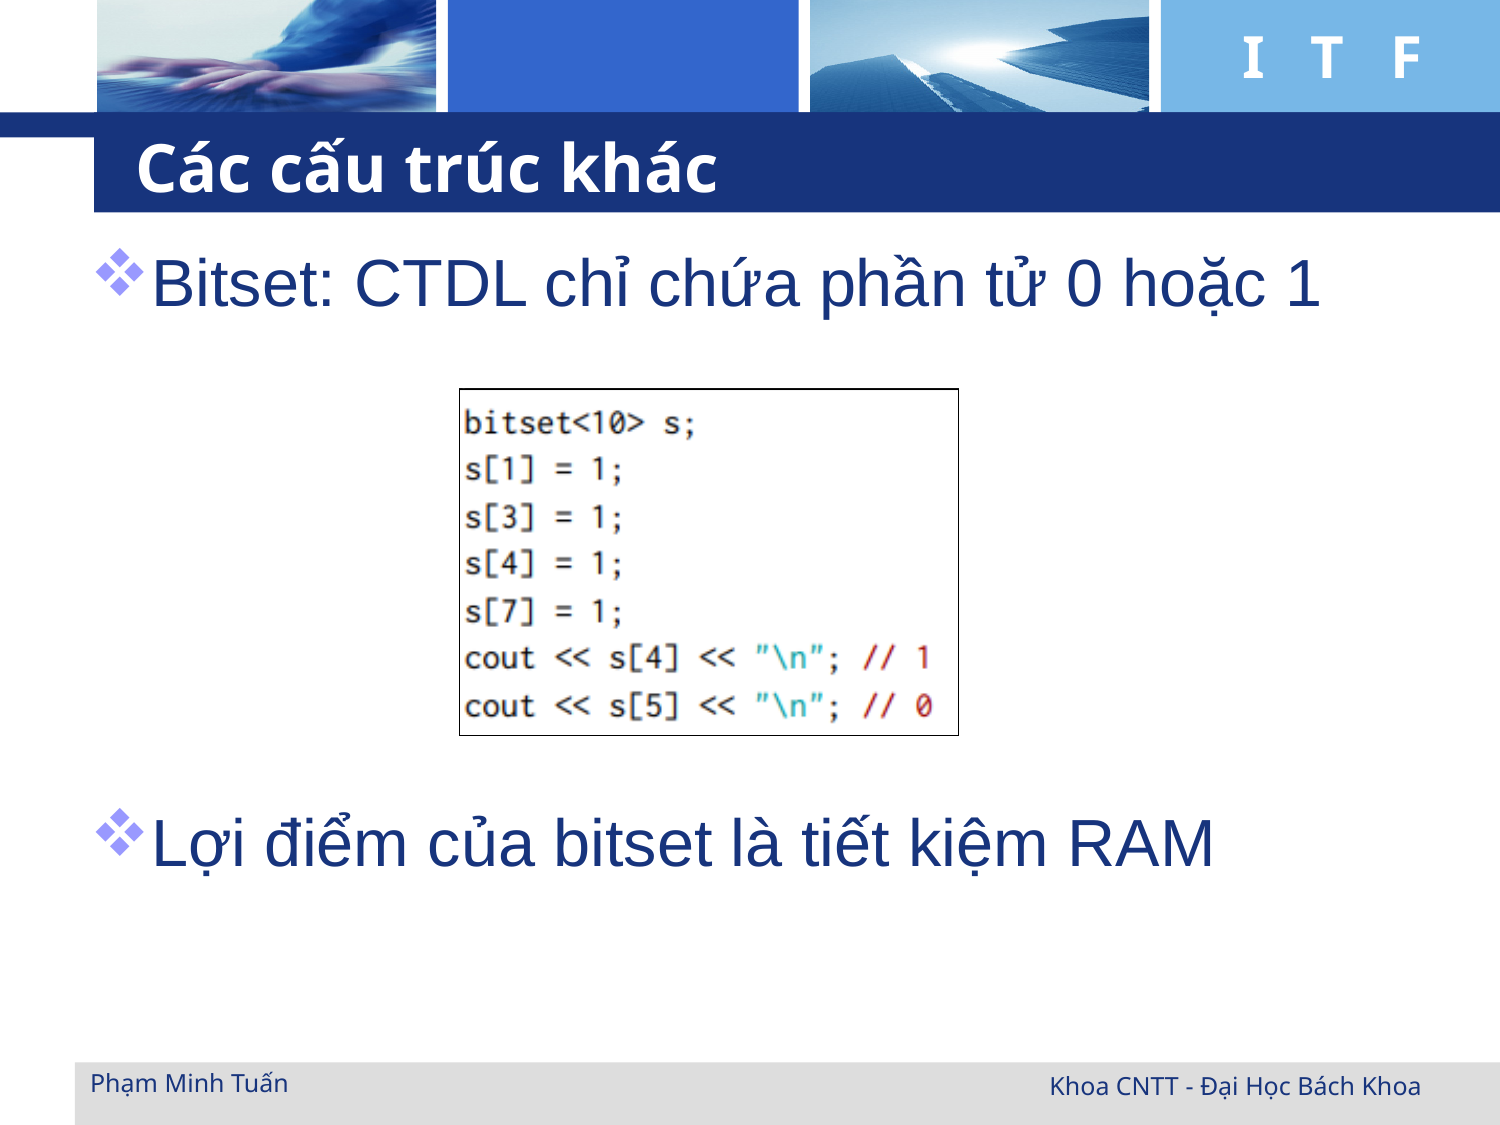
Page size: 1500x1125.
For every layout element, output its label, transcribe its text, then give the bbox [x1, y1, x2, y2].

picture [97, 0, 437, 112]
title Các cấu trúc khác [120, 120, 1400, 213]
slide_number Phạm Minh Tuấn [75, 1059, 425, 1113]
footer Khoa CNTT - Đại Học Bách Khoa [962, 1062, 1438, 1116]
list Bitset: CTDL chỉ chứa phần tử 0 hoặc 1 Lợi điểm của bitset là tiết kiệm RAM [75, 232, 1425, 1034]
picture [810, 0, 1150, 112]
picture [459, 388, 960, 737]
